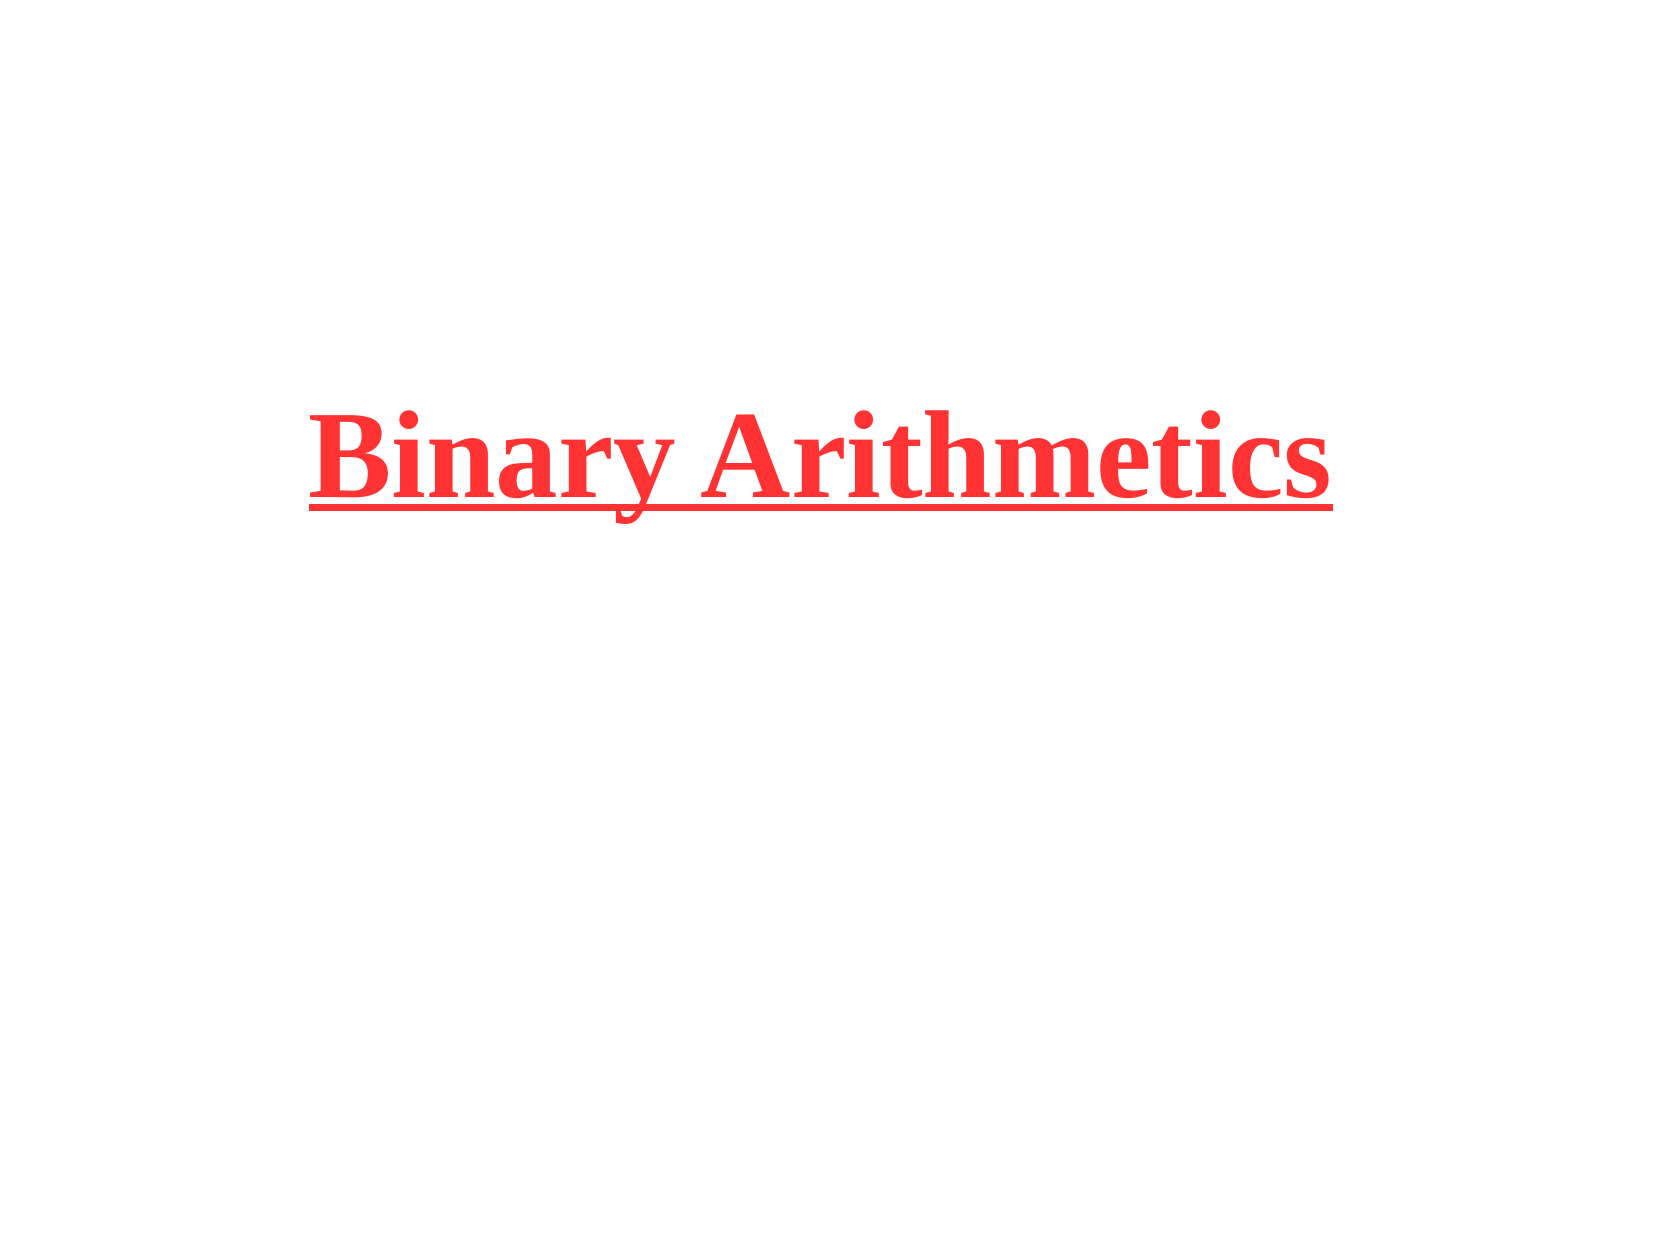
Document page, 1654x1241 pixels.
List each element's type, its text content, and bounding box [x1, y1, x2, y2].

text_box Binary Arithmetics [129, 365, 1512, 519]
